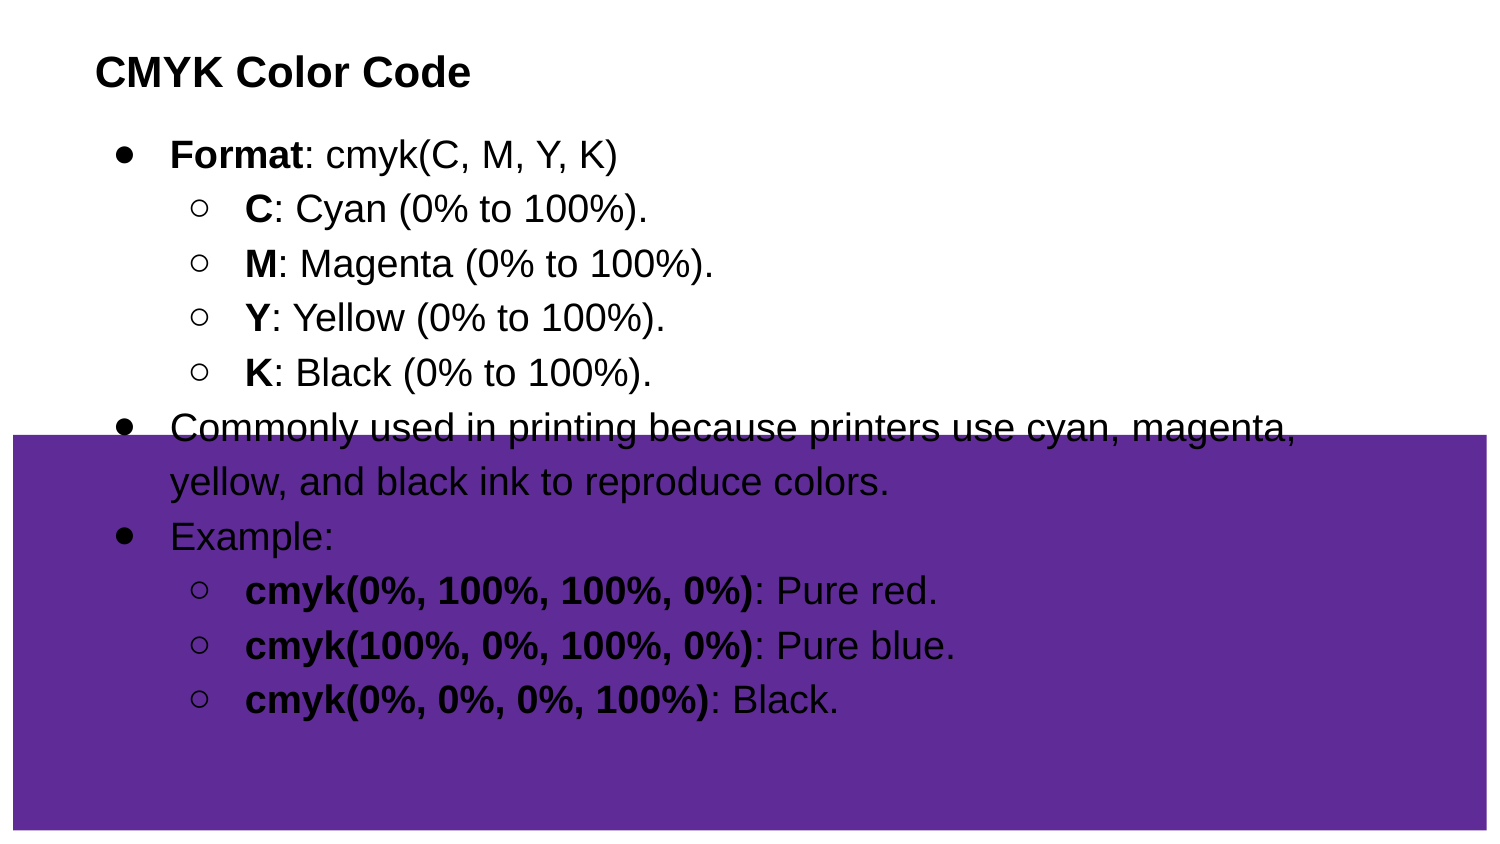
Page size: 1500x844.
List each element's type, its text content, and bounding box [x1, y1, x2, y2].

subtitle CMYK Color Code Format: cmyk(C, M, Y, K) C: Cyan (0% to 100%). M: Magenta (0% to 100%). Y: Yellow (0% to 100%). K: Black (0% to 100%). Commonly used in printing because printers use cyan, magenta, yellow, and black ink to reproduce colors. Example: cmyk(0%, 100%, 100%, 0%): Pure red. cmyk(100%, 0%, 100%, 0%): Pure blue. cmyk(0%, 0%, 0%, 100%): Black. [79, 21, 1423, 755]
